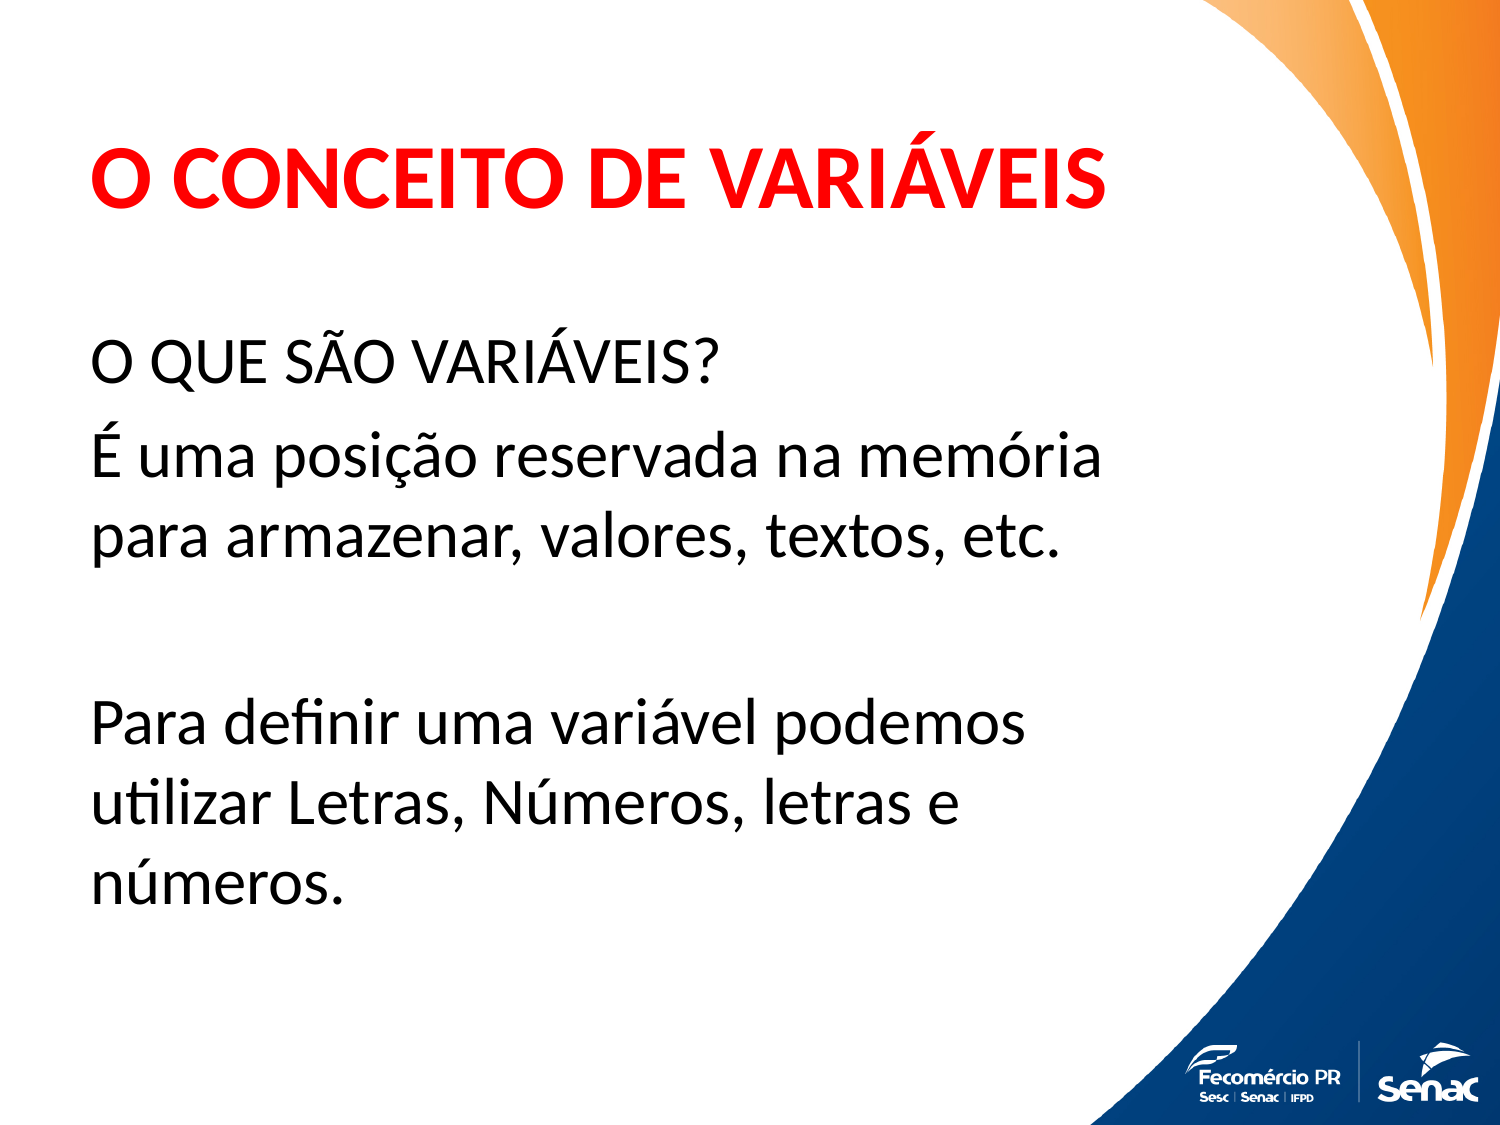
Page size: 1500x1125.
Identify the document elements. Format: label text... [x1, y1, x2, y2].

title O CONCEITO DE VARIÁVEIS [75, 78, 1223, 266]
list O QUE SÃO VARIÁVEIS? É uma posição reservada na memória para armazenar, valores, textos, etc. Para definir uma variável podemos utilizar Letras, Números, letras e números. [75, 309, 1223, 1094]
picture [0, 0, 1500, 1125]
